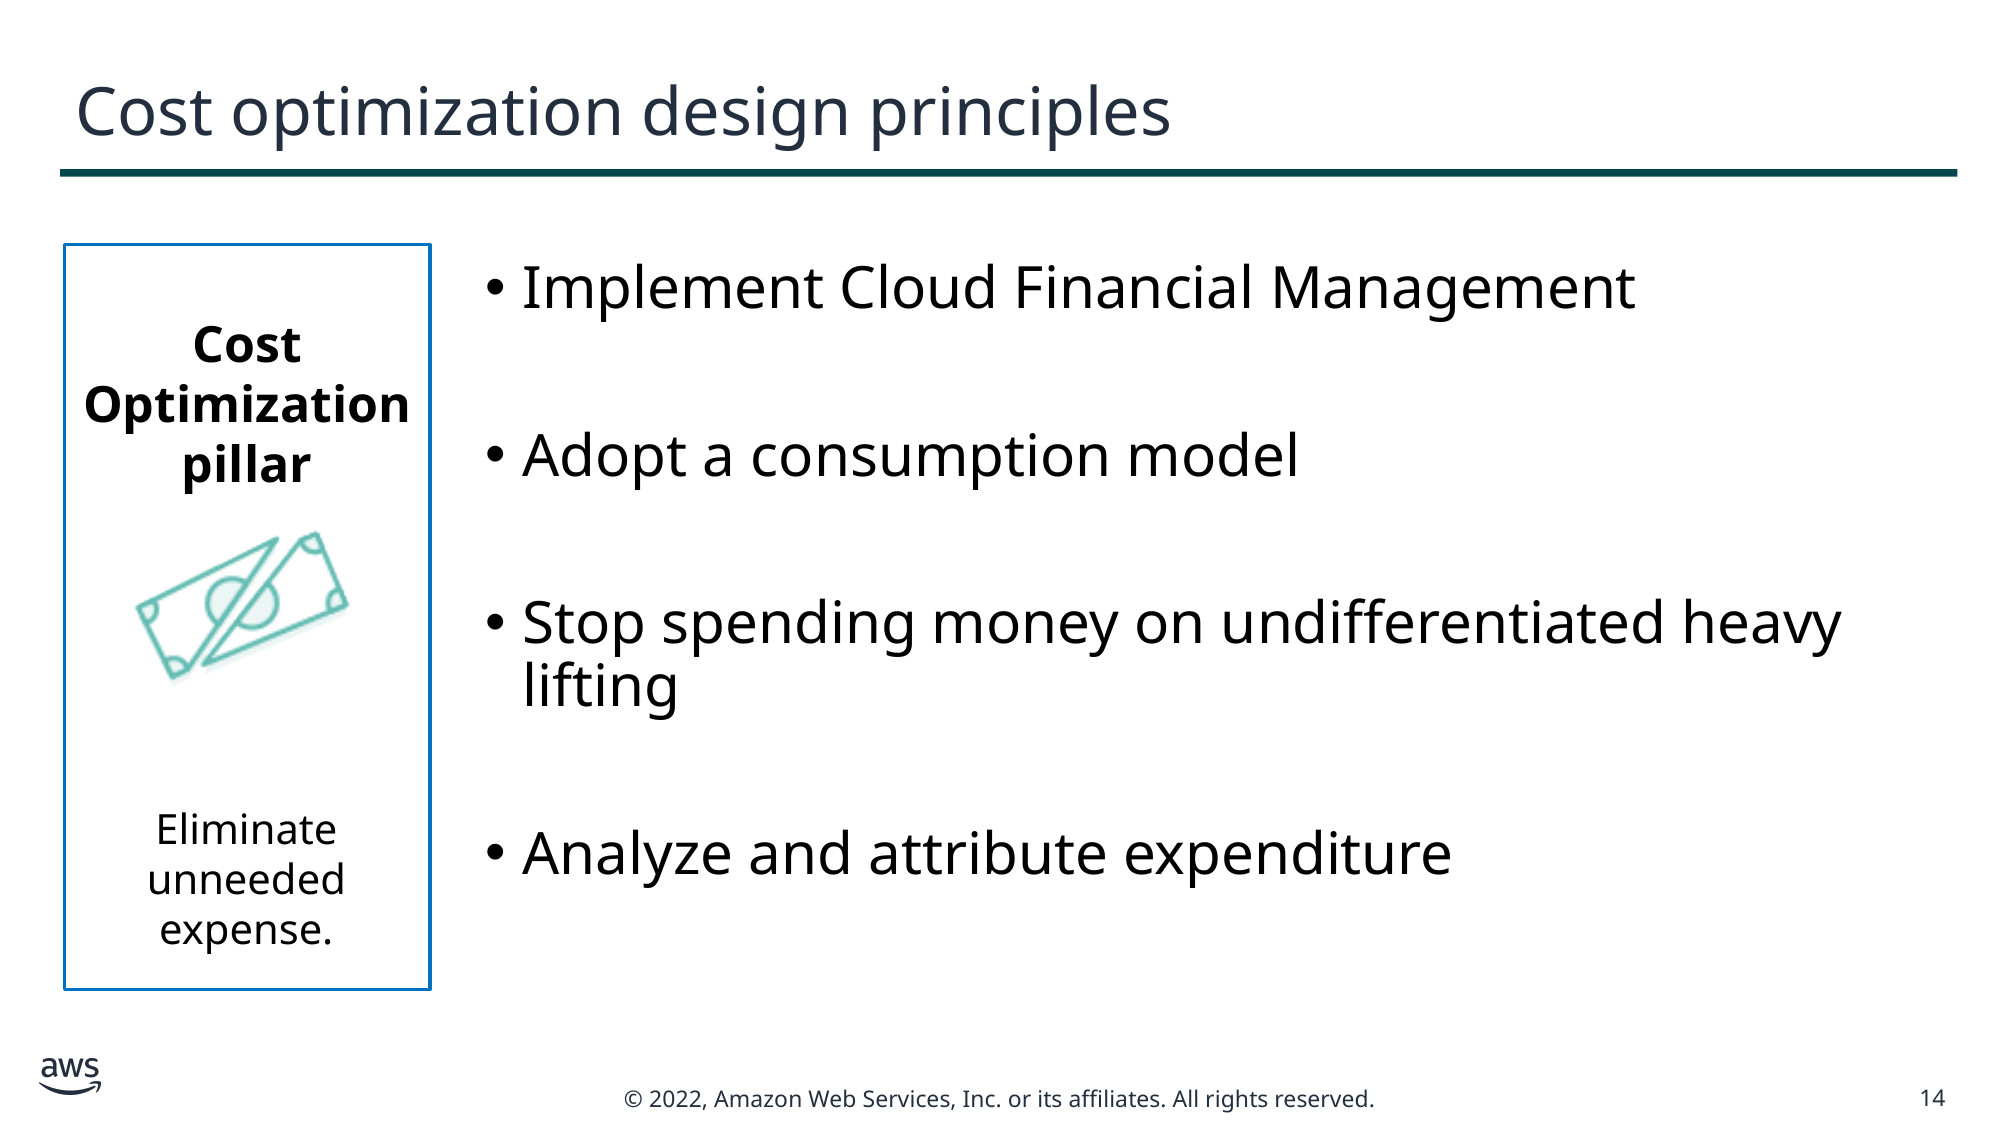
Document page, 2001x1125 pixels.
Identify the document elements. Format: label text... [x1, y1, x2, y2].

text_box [63, 244, 431, 990]
slide_number 14 [1881, 1077, 1961, 1121]
text_box Implement Cloud Financial Management Adopt a consumption model Stop spending money on undifferentiated heavy lifting Analyze and attribute expenditure [470, 250, 1932, 1014]
title Cost optimization design principles [60, 49, 1958, 170]
picture [39, 1058, 101, 1095]
